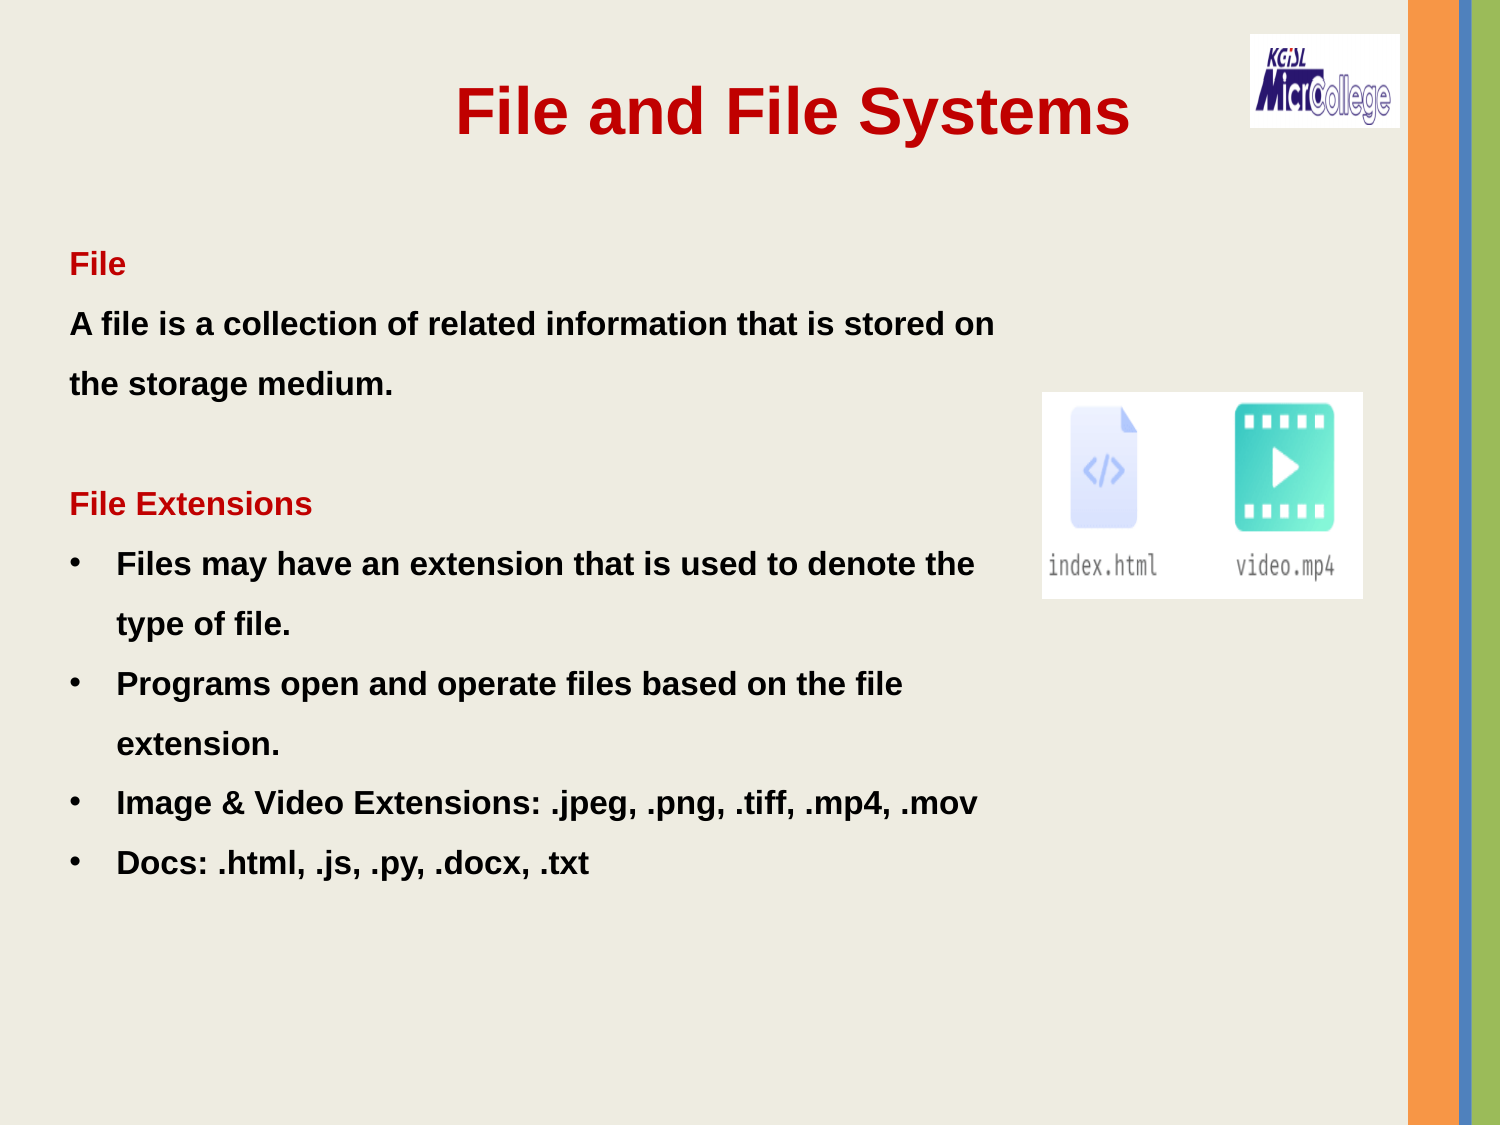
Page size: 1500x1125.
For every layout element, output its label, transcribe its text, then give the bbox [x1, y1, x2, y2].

picture [1042, 392, 1363, 599]
picture [1249, 34, 1400, 128]
text_box File A file is a collection of related information that is stored on the storage medium. File Extensions Files may have an extension that is used to denote the type of file. Programs open and operate files based on the file extension. Image & Video Extensions: .jpeg, .png, .tiff, .mp4, .mov Docs: .html, .js, .py, .docx, .txt [54, 215, 1016, 889]
text_box File and File Systems [440, 60, 1148, 156]
